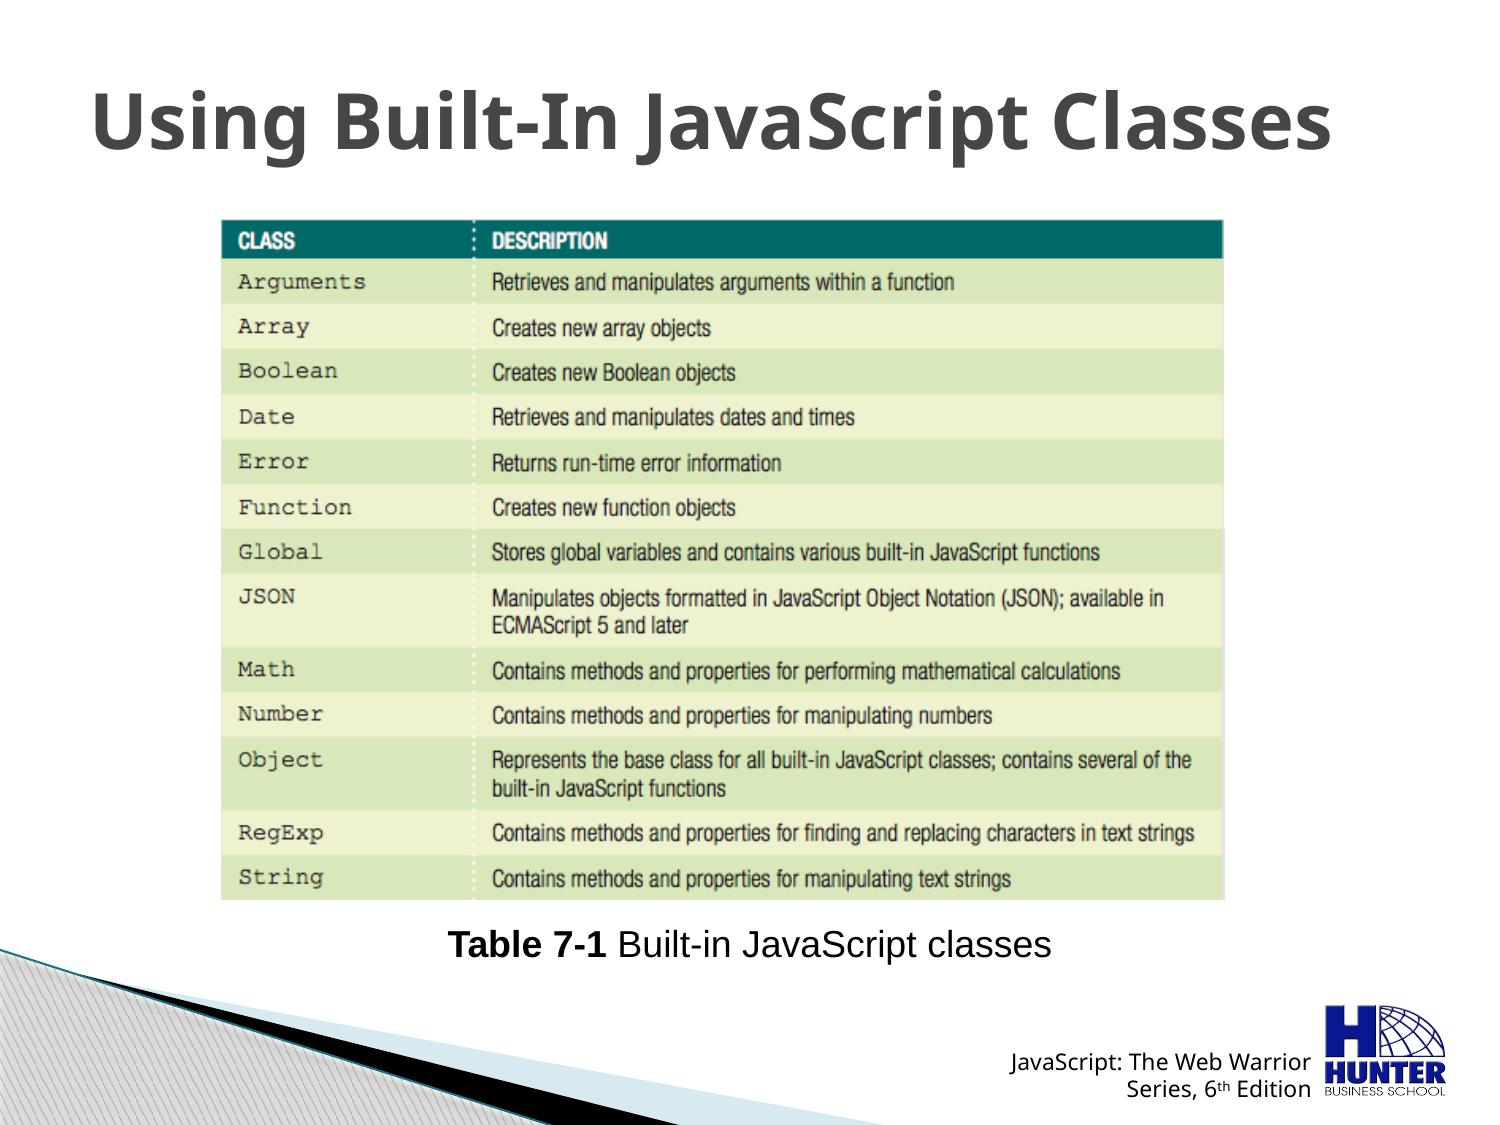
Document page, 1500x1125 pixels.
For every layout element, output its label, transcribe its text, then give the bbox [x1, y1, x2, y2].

picture [1325, 1005, 1446, 1097]
title Using Built-In JavaScript Classes [75, 24, 1425, 213]
picture [221, 219, 1226, 901]
text_box Table 7-1 Built-in JavaScript classes [432, 912, 1068, 973]
